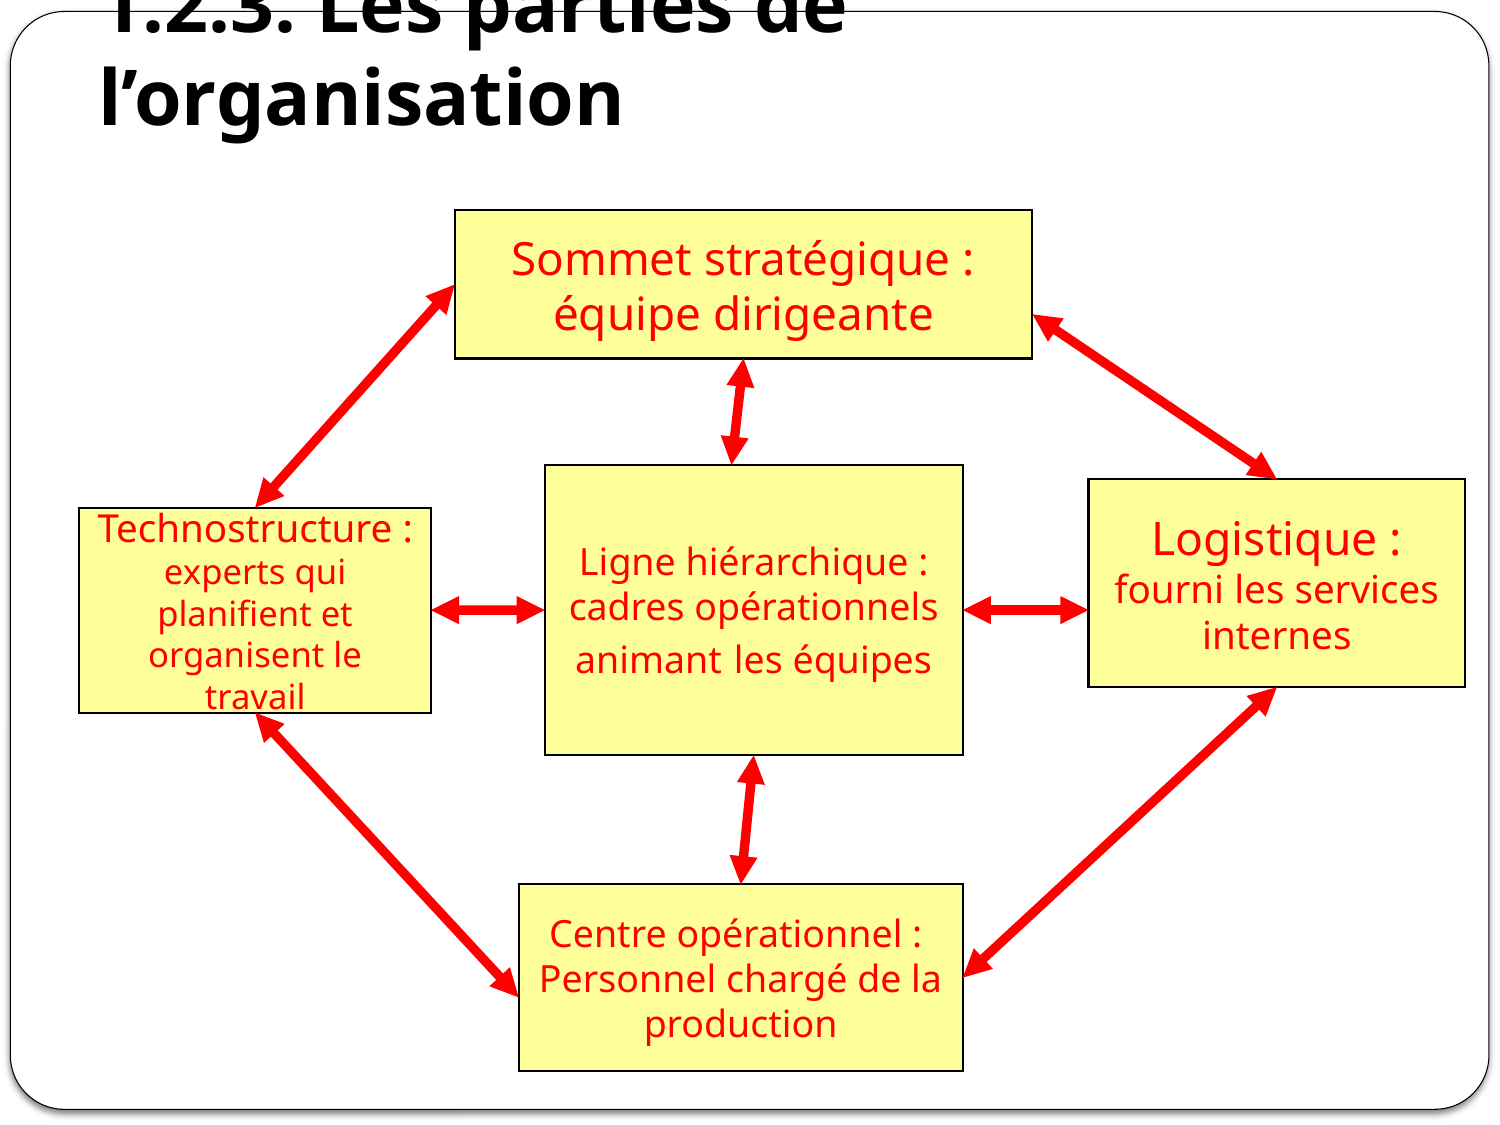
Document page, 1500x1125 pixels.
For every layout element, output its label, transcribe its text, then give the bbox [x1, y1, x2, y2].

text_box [1032, 314, 1277, 480]
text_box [962, 686, 1277, 978]
text_box Logistique : fourni les services internes [1088, 479, 1465, 688]
text_box Centre opérationnel : Personnel chargé de la production [518, 884, 963, 1071]
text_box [740, 755, 755, 885]
list [61, 202, 1419, 1087]
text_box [254, 284, 455, 508]
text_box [254, 712, 520, 998]
text_box Technostructure : experts qui planifient et organisent le travail [79, 507, 431, 713]
text_box Sommet stratégique : équipe dirigeante [454, 210, 1033, 359]
text_box Ligne hiérarchique : cadres opérationnels animant les équipes [544, 464, 963, 756]
title 1.2.3. Les parties de l’organisation [83, 50, 1404, 156]
